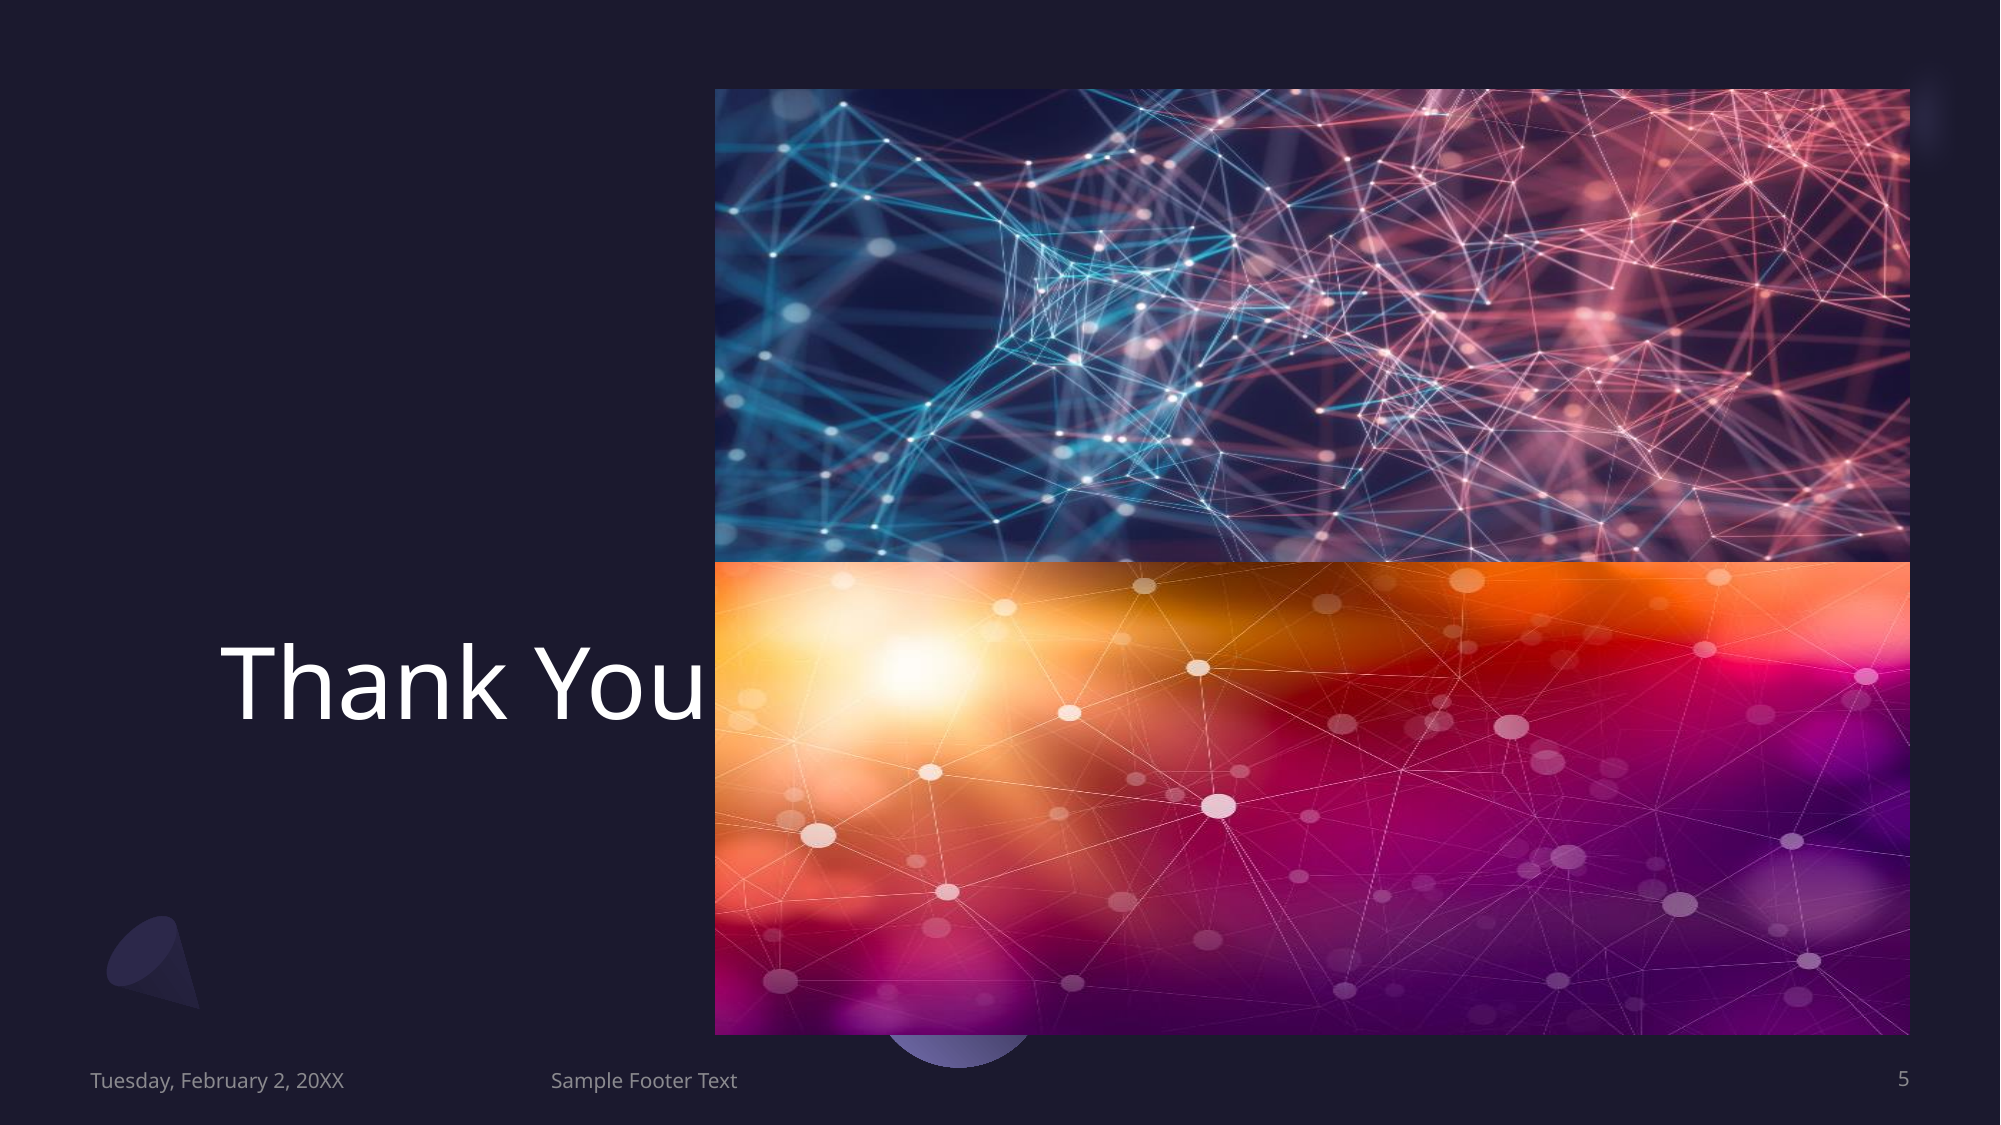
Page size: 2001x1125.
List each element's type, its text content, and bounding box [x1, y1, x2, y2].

picture [715, 89, 1910, 1035]
footer Sample Footer Text [551, 1067, 1598, 1093]
title Thank You [220, 250, 715, 741]
slide_number 5 [1632, 1067, 1910, 1093]
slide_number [90, 1067, 522, 1093]
